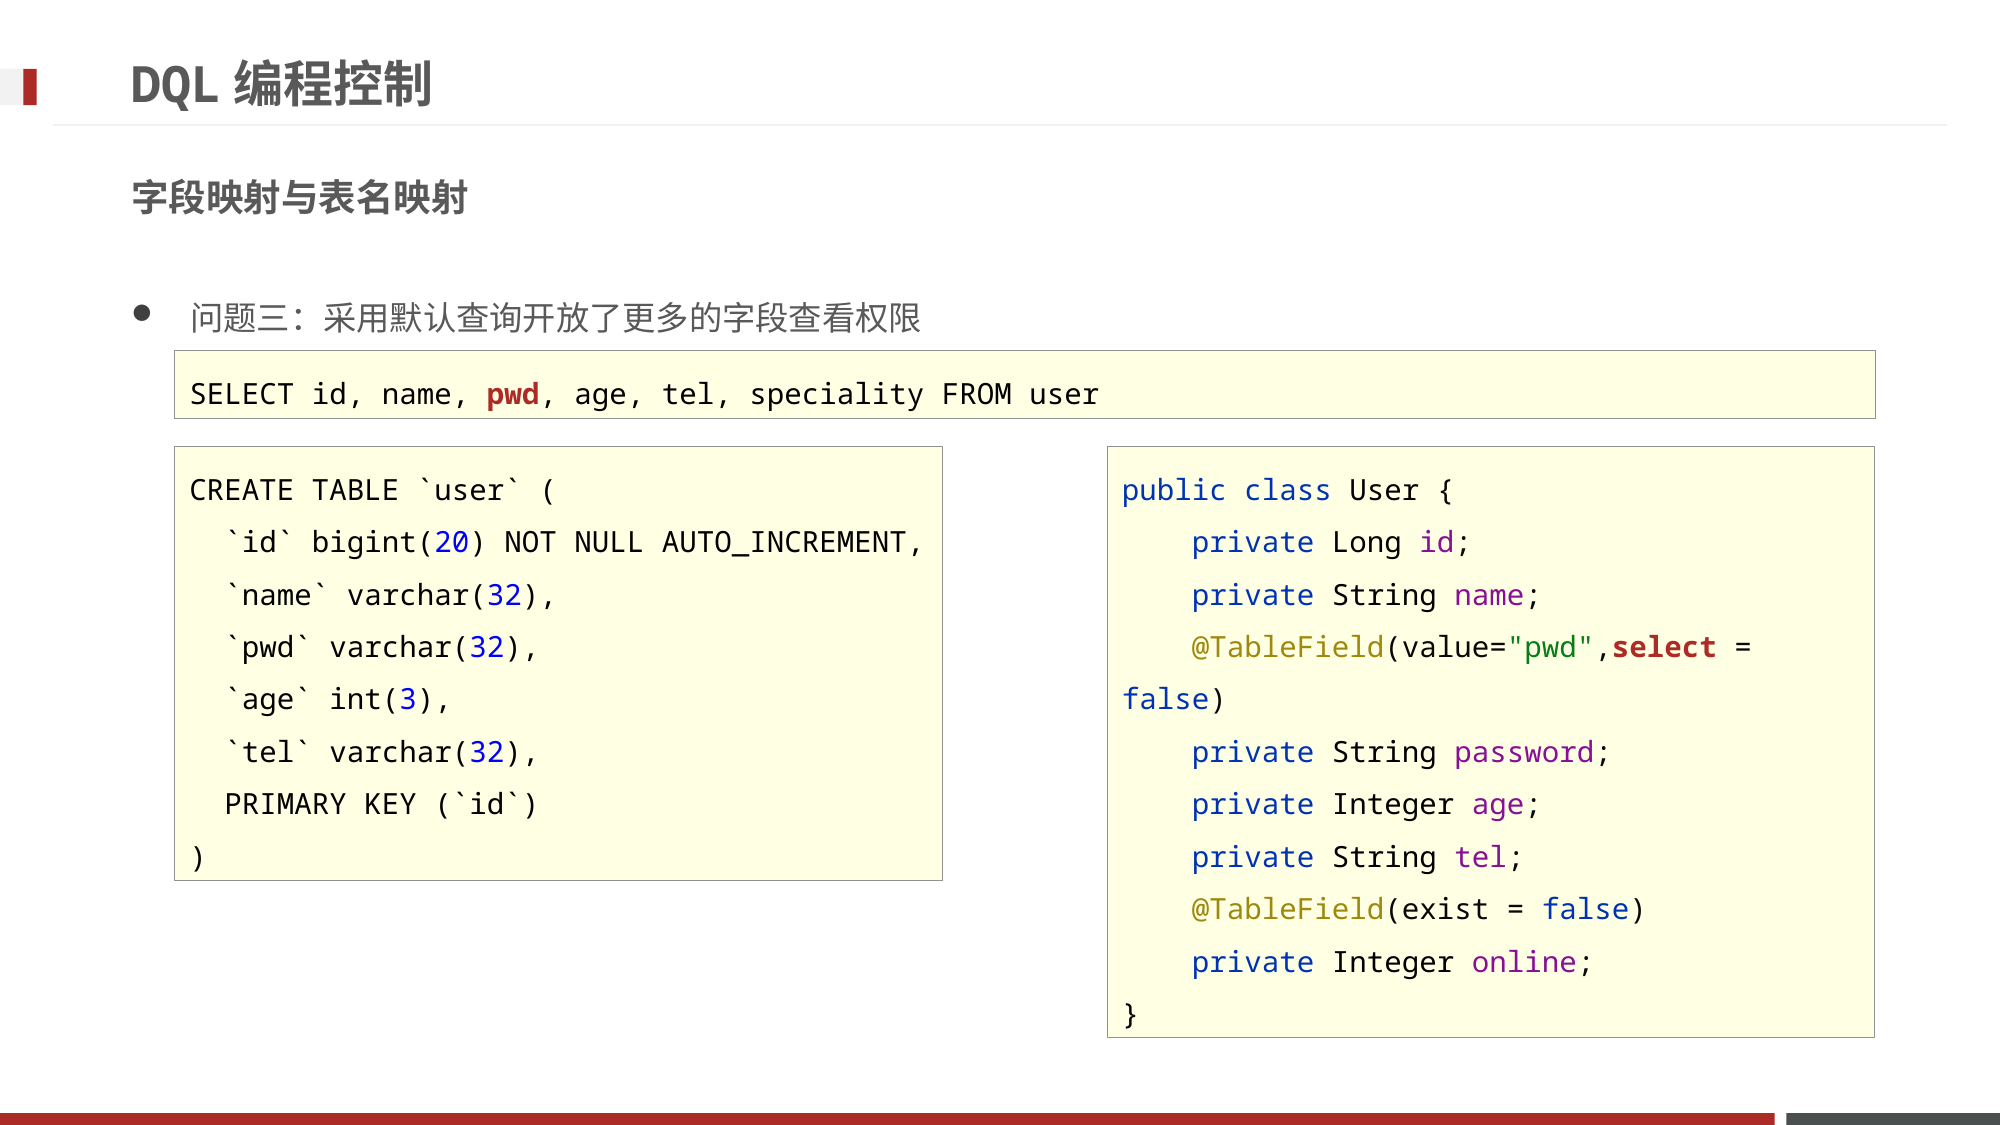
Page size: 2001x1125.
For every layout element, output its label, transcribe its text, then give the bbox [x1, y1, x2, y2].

text_box SELECT id, name, pwd, age, tel, speciality FROM user [174, 350, 1875, 418]
title DQL编程控制 [116, 40, 1556, 125]
list 问题三：采用默认查询开放了更多的字段查看权限 [116, 270, 1880, 963]
list 字段映射与表名映射 [116, 154, 1880, 239]
text_box CREATE TABLE `user` ( `id` bigint(20) NOT NULL AUTO_INCREMENT, `name` varchar(32), `pwd` varchar(32), `age` int(3), `tel` varchar(32), PRIMARY KEY (`id`) ) [174, 446, 943, 881]
text_box public class User { private Long id; private String name; @TableField(value="pwd",select = false) private String password; private Integer age; private String tel; @TableField(exist = false) private Integer online; } [1107, 446, 1875, 1038]
